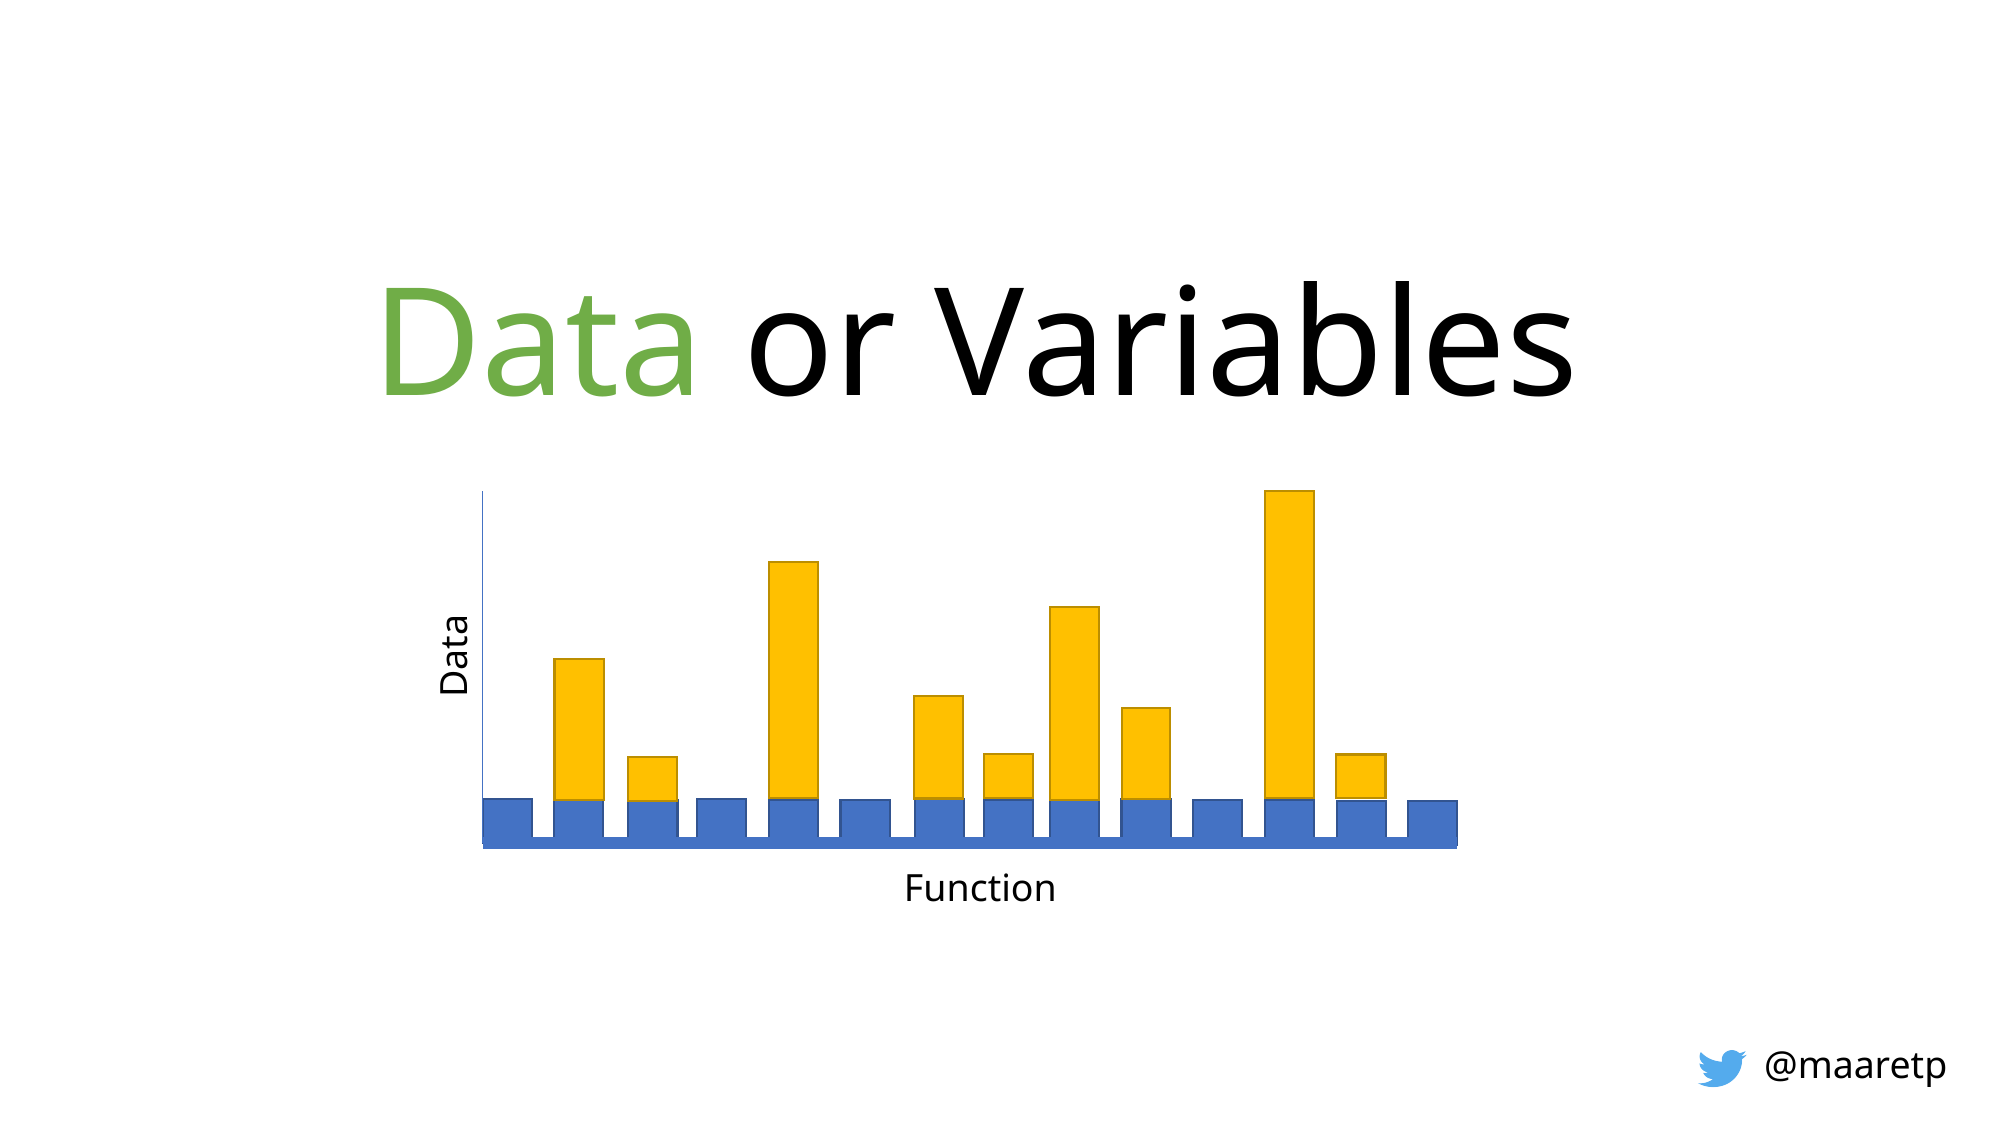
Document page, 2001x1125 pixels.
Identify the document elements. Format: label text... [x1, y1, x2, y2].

text_box [1264, 799, 1315, 837]
text_box [696, 798, 747, 837]
text_box [768, 561, 819, 799]
text_box [1335, 753, 1387, 799]
text_box [553, 658, 605, 801]
text_box [1264, 490, 1315, 799]
text_box [983, 753, 1034, 799]
text_box [1192, 799, 1243, 837]
text_box [483, 798, 533, 837]
text_box Data [422, 600, 482, 713]
text_box [627, 756, 678, 802]
text_box [1049, 801, 1100, 837]
text_box [913, 695, 964, 800]
text_box [627, 799, 679, 837]
text_box [983, 799, 1034, 837]
text_box [1336, 800, 1387, 837]
text_box [768, 799, 819, 837]
text_box [553, 801, 604, 837]
text_box [1121, 707, 1171, 800]
text_box Data or Variables [339, 238, 1612, 614]
text_box [1120, 798, 1172, 837]
text_box Function [889, 856, 1072, 916]
text_box [1049, 606, 1100, 801]
text_box [1407, 800, 1458, 843]
text_box [914, 798, 965, 837]
picture [1685, 1035, 1759, 1103]
text_box [839, 799, 891, 837]
